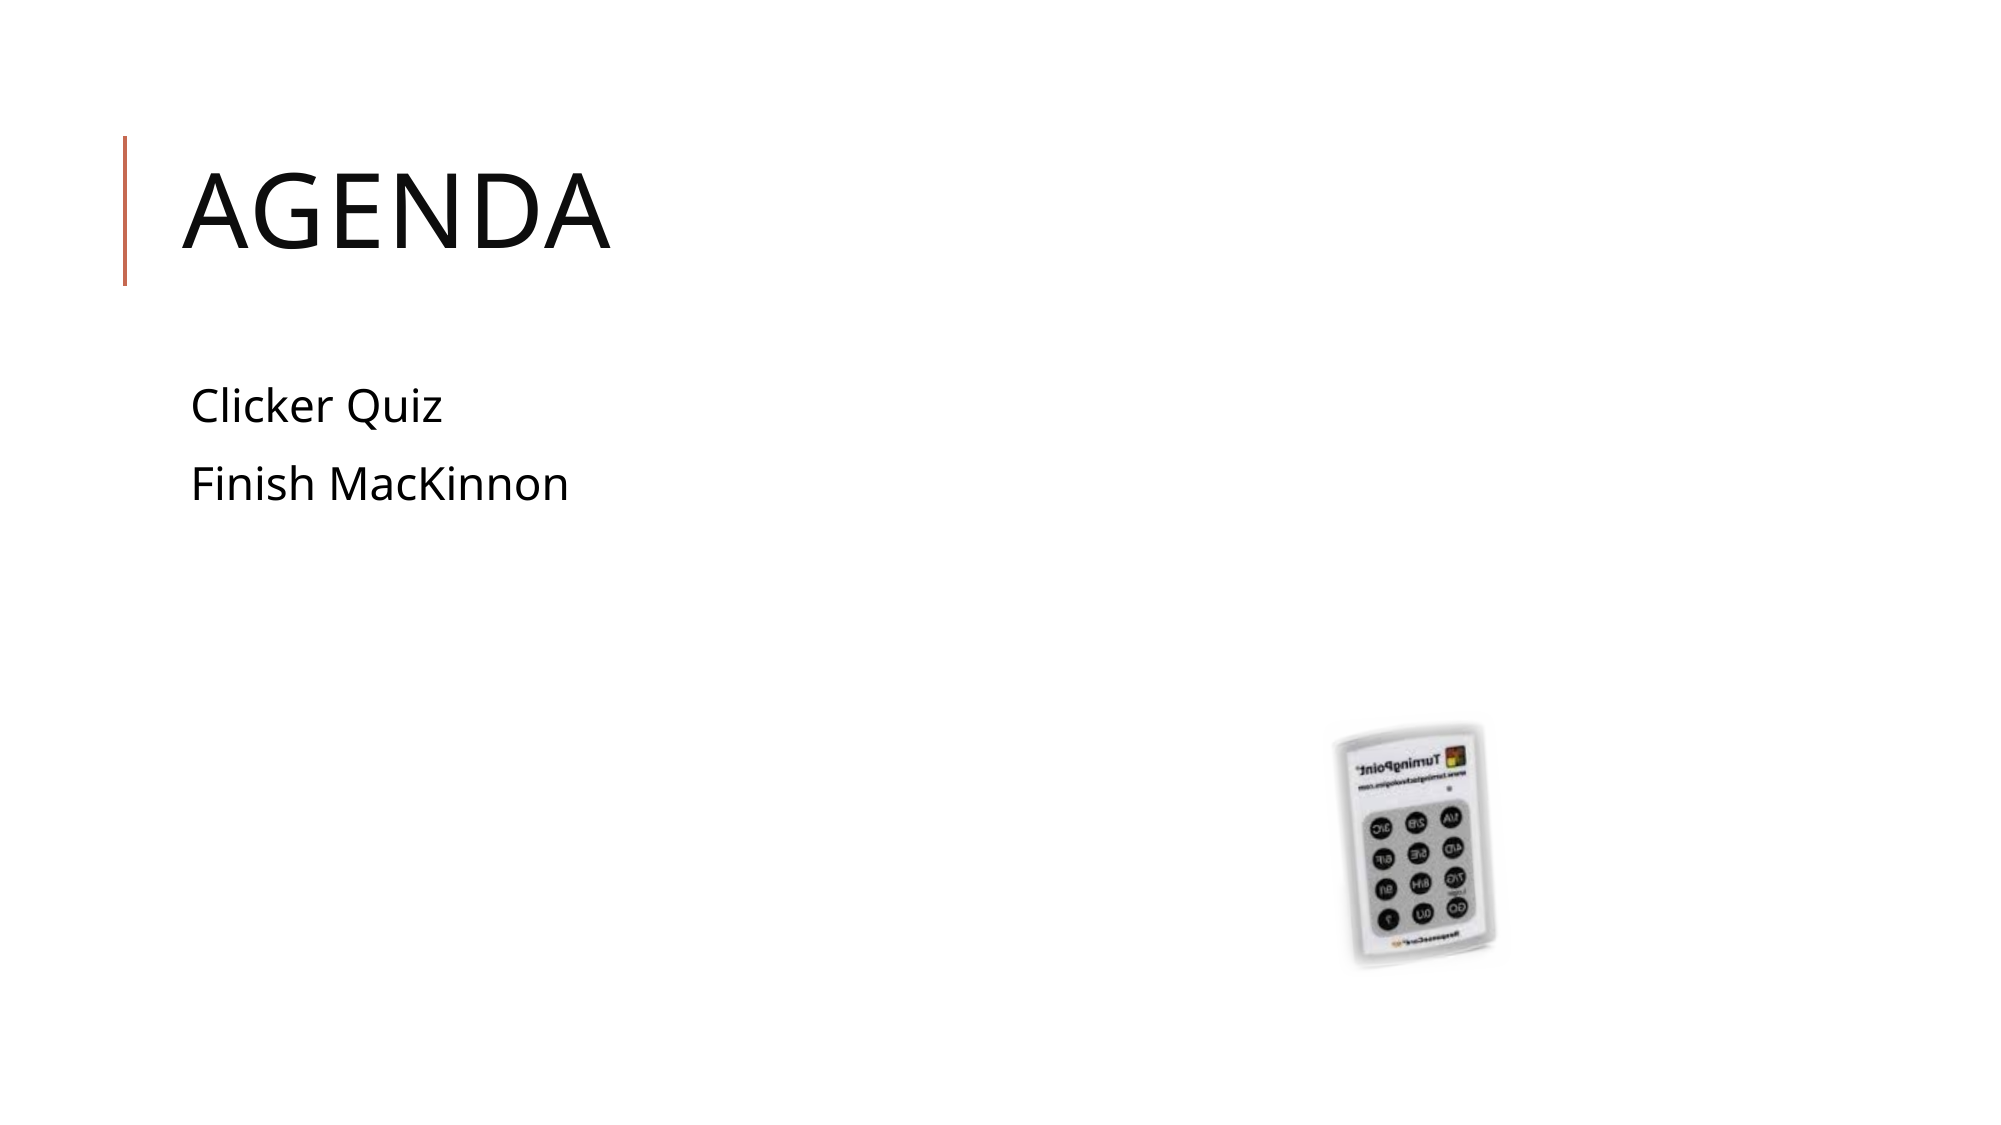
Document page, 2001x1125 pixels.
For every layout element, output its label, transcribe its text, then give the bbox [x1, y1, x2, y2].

picture [1327, 712, 1506, 976]
list Clicker Quiz Finish MacKinnon [168, 375, 1763, 1035]
title Agenda [168, 96, 1763, 342]
